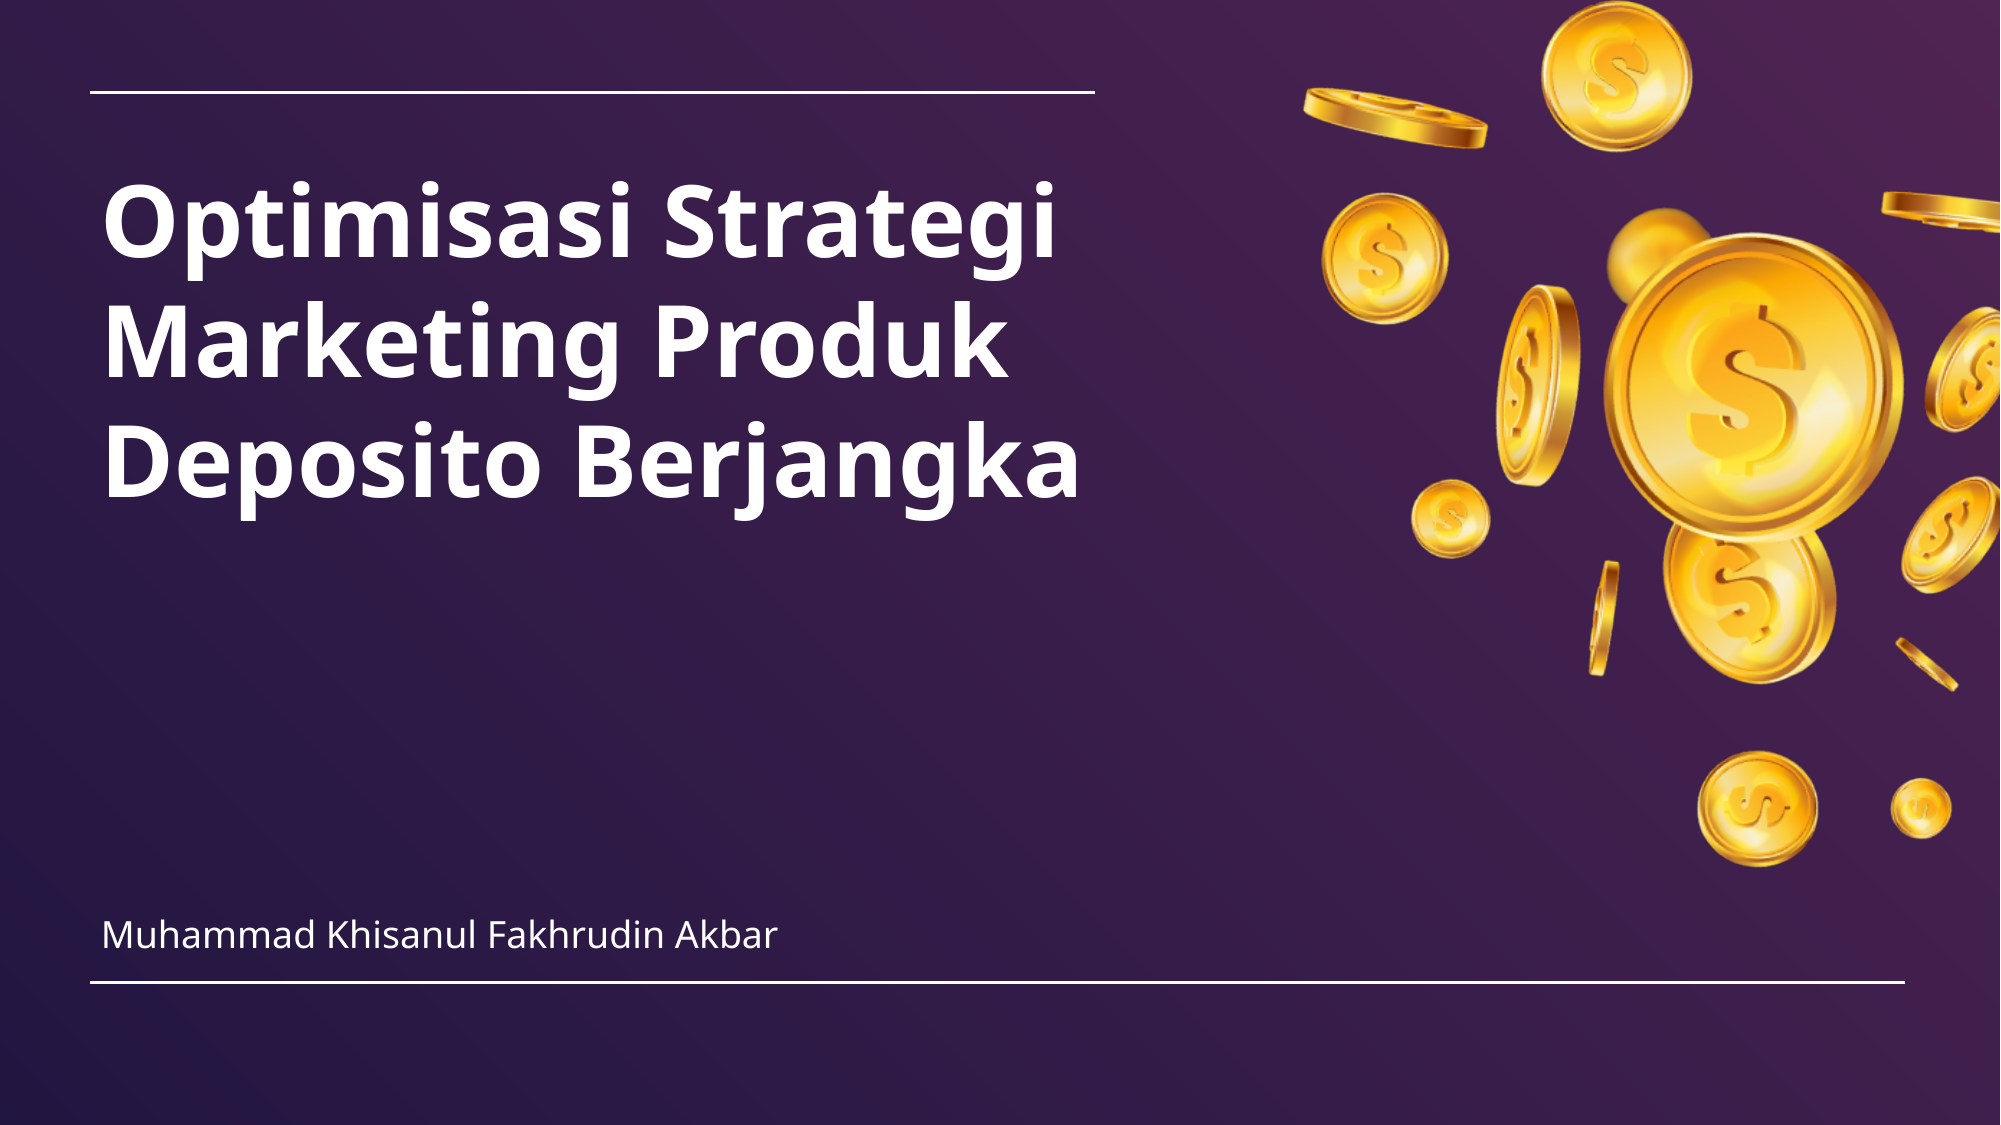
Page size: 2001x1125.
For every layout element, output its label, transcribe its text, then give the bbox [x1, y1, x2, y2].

picture [1048, 0, 2000, 1107]
text_box Optimisasi Strategi Marketing Produk Deposito Berjangka [86, 150, 1128, 525]
text_box Muhammad Khisanul Fakhrudin Akbar [86, 903, 1200, 963]
